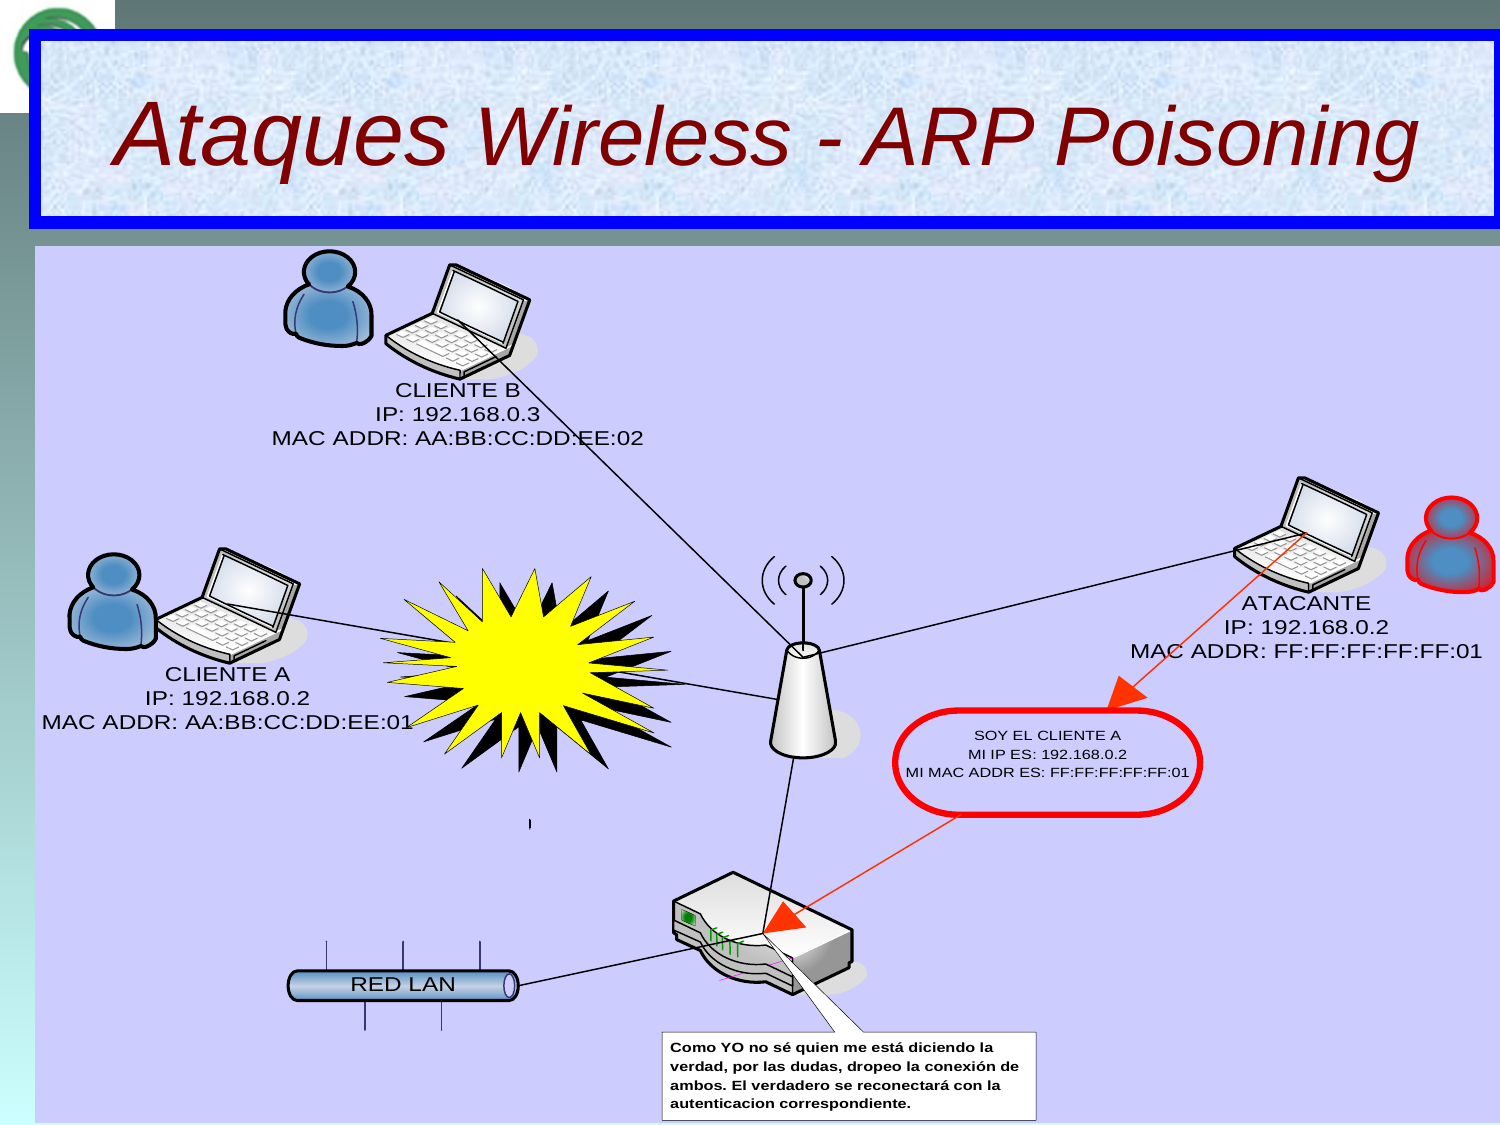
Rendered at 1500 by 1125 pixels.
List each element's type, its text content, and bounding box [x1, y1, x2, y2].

title Ataques Wireless - ARP Poisoning [34, 34, 1500, 223]
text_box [34, 245, 1500, 1123]
picture [0, 1, 115, 113]
